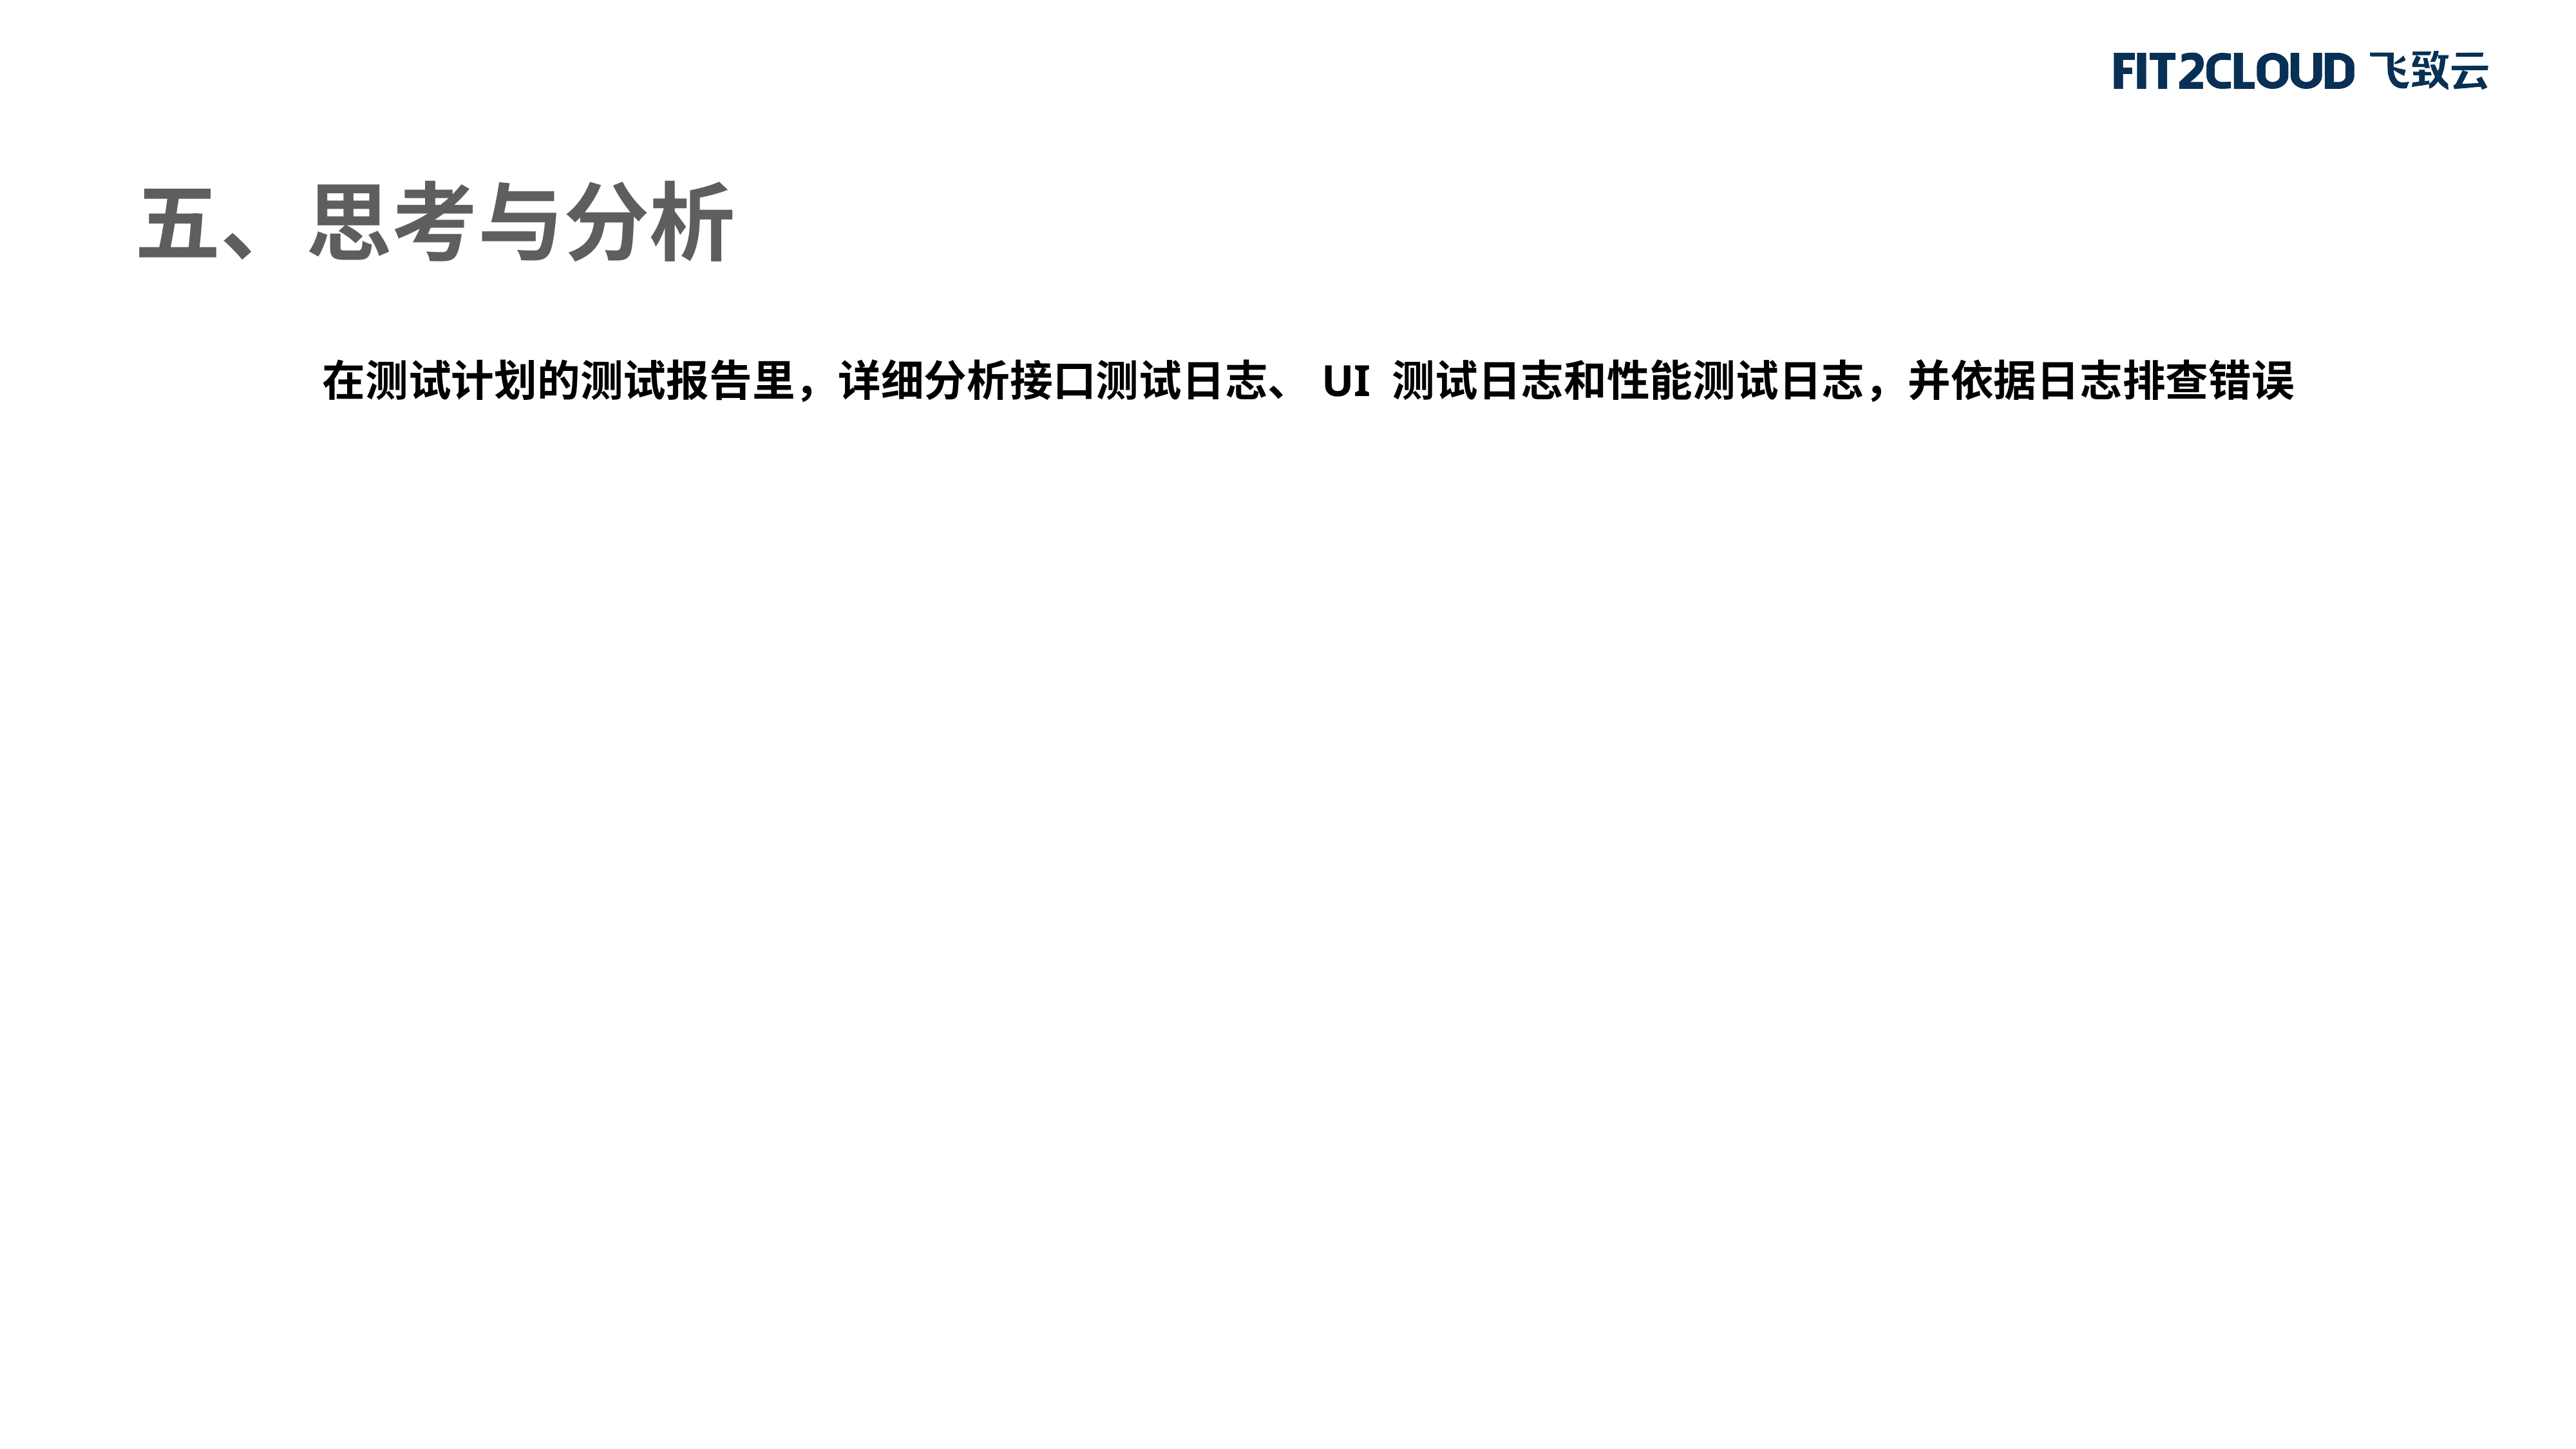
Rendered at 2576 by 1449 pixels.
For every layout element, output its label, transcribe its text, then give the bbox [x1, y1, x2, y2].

text_box 在测试计划的测试报告里，详细分析接口测试日志、UI 测试日志和性能测试日志，并依据日志排查错误 [315, 346, 2576, 413]
text_box 五、思考与分析 [125, 158, 1164, 285]
picture [2114, 51, 2488, 90]
